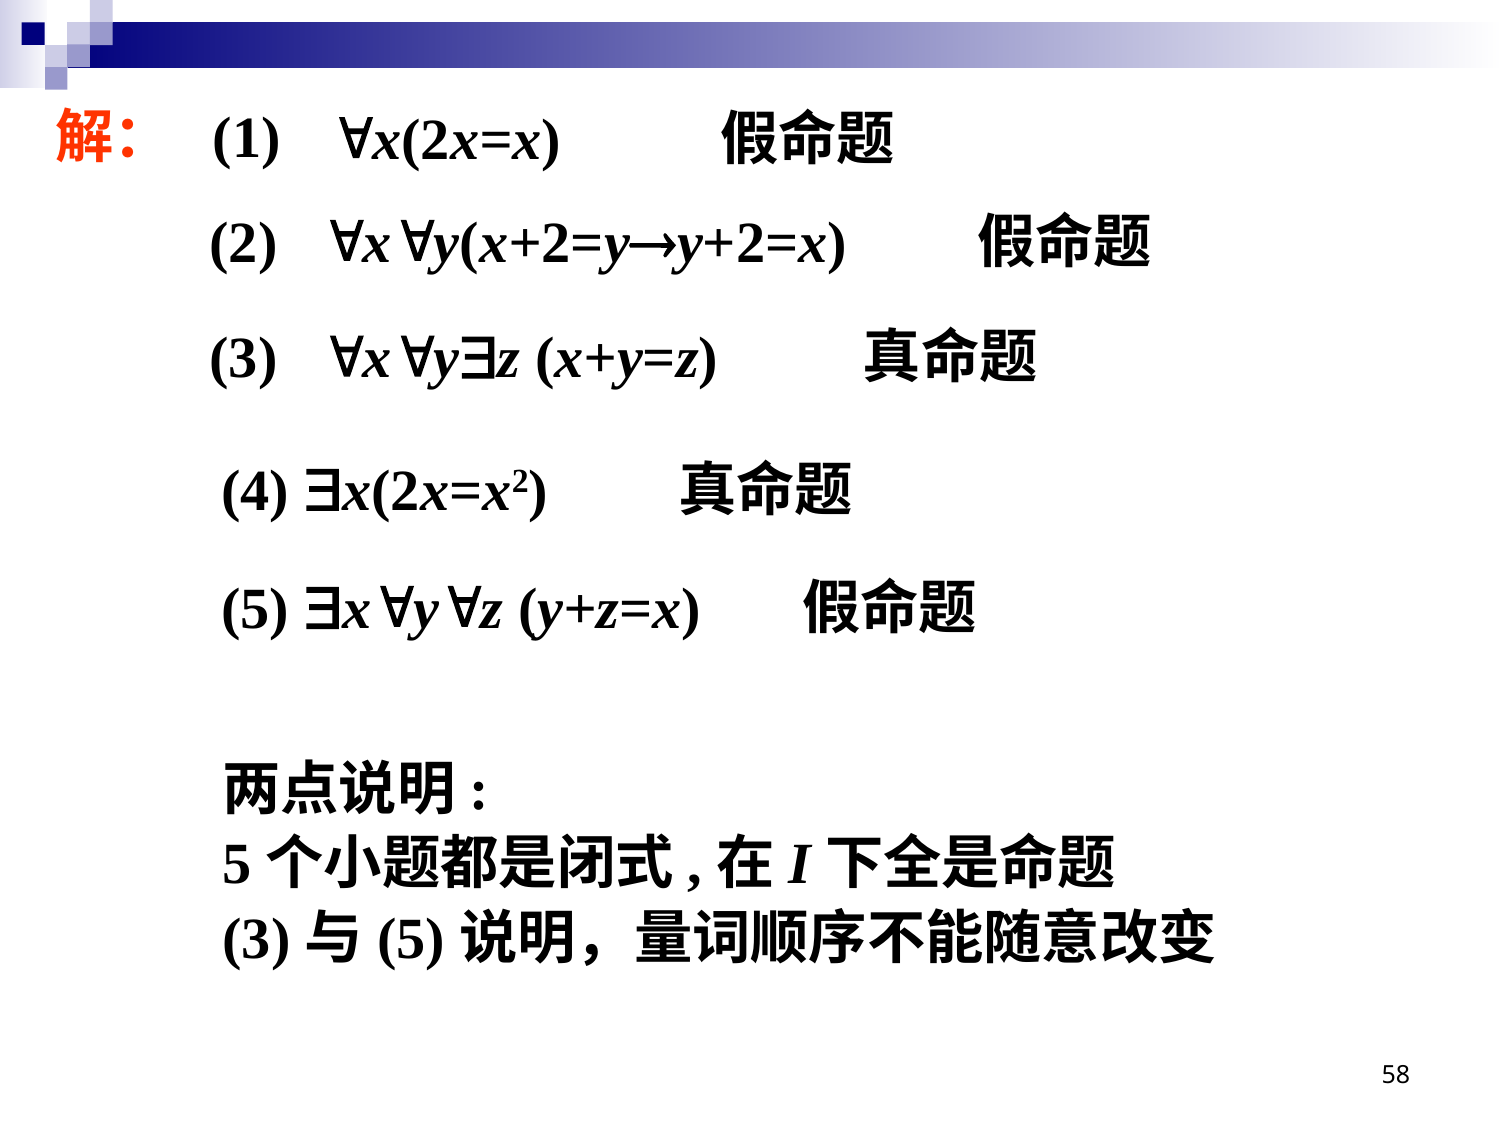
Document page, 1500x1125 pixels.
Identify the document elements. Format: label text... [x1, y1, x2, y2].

text_box x(2x=x) 假命题 [301, 101, 1001, 180]
text_box (3) xyz (x+y=z) 真命题 [194, 311, 1235, 397]
text_box [1074, 1024, 1425, 1100]
text_box (2) xy(x+2=yy+2=x) 假命题 [194, 196, 1400, 282]
text_box 解： (1) [41, 78, 1500, 261]
text_box (5) xyz (y+z=x) 假命题 [206, 562, 994, 648]
text_box 两点说明: 5个小题都是闭式,在I下全是命题 (3)与(5)说明，量词顺序不能随意改变 [207, 751, 1258, 979]
text_box (4) x(2x=x2) 真命题 [206, 444, 894, 529]
